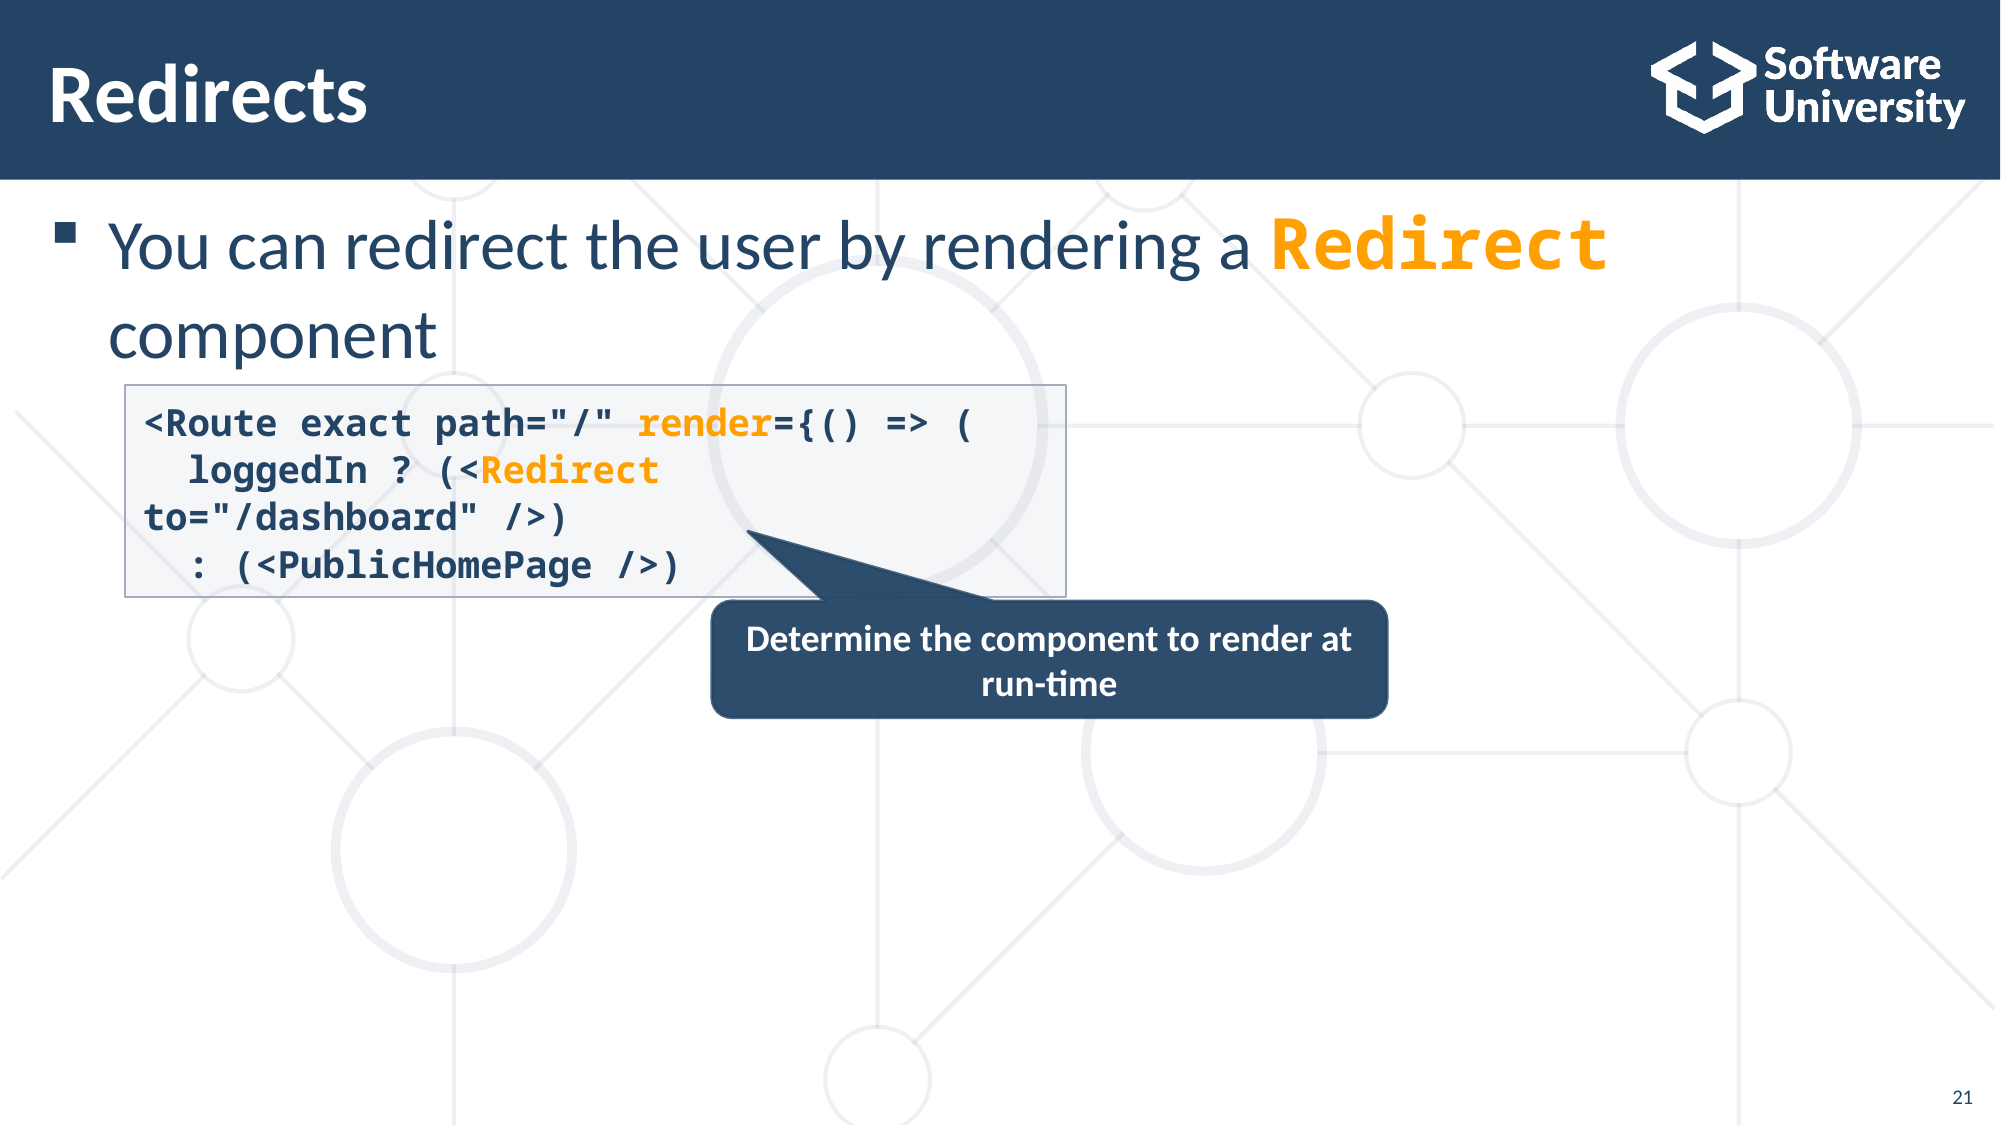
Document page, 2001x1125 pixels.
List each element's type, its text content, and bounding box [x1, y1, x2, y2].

picture [1651, 41, 1966, 134]
text_box Determine the component to render at run-time [709, 529, 1390, 720]
text_box <Route exact path="/" render={() => ( loggedIn ? (<Redirect to="/dashboard" />) : (<PublicHomePage />) [124, 384, 1067, 598]
title Redirects [31, 16, 1625, 162]
slide_number ‹#› [1927, 1067, 1989, 1117]
list You can redirect the user by rendering a Redirect component [31, 188, 1925, 1013]
